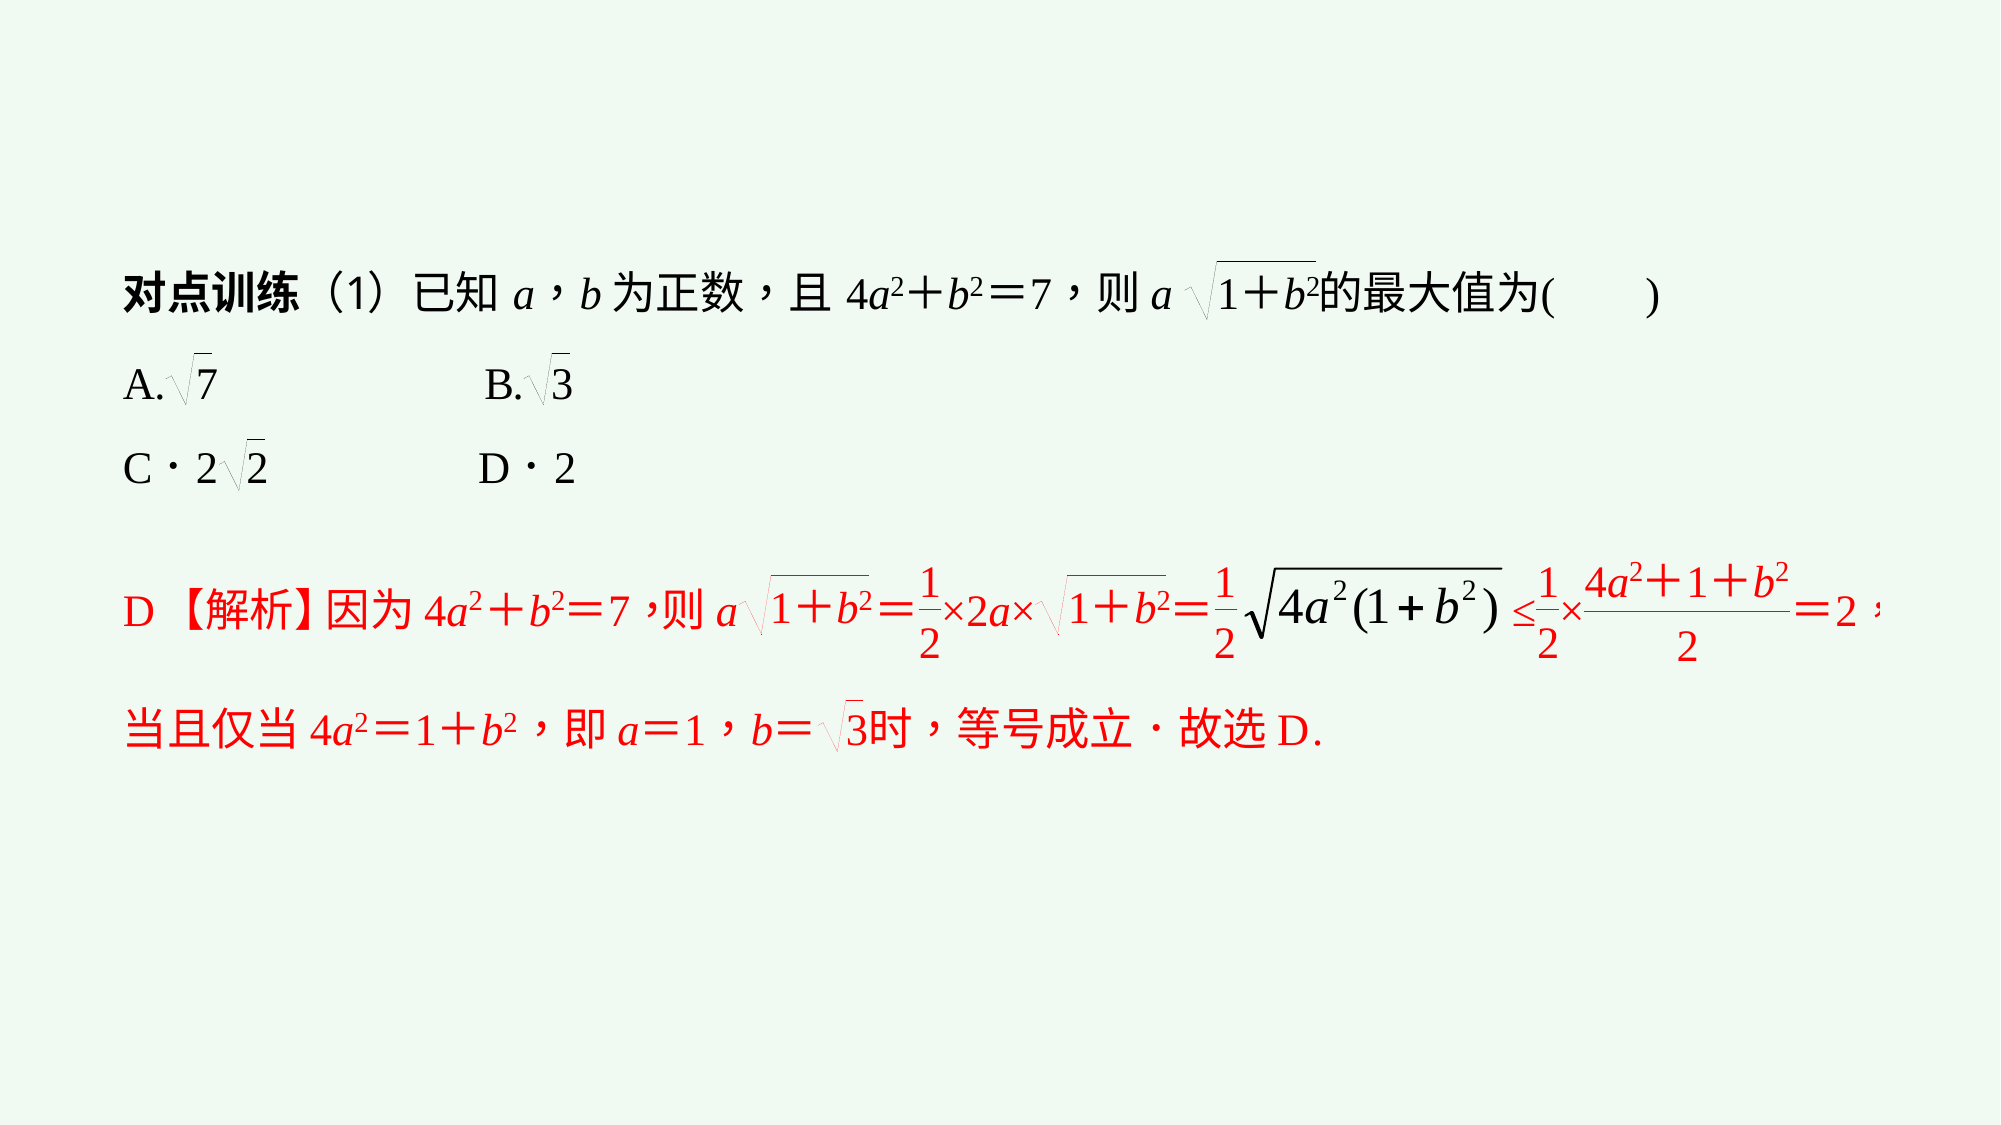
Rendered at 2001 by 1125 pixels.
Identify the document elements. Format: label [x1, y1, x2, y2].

text_box [122, 552, 1880, 858]
text_box [122, 261, 1881, 503]
